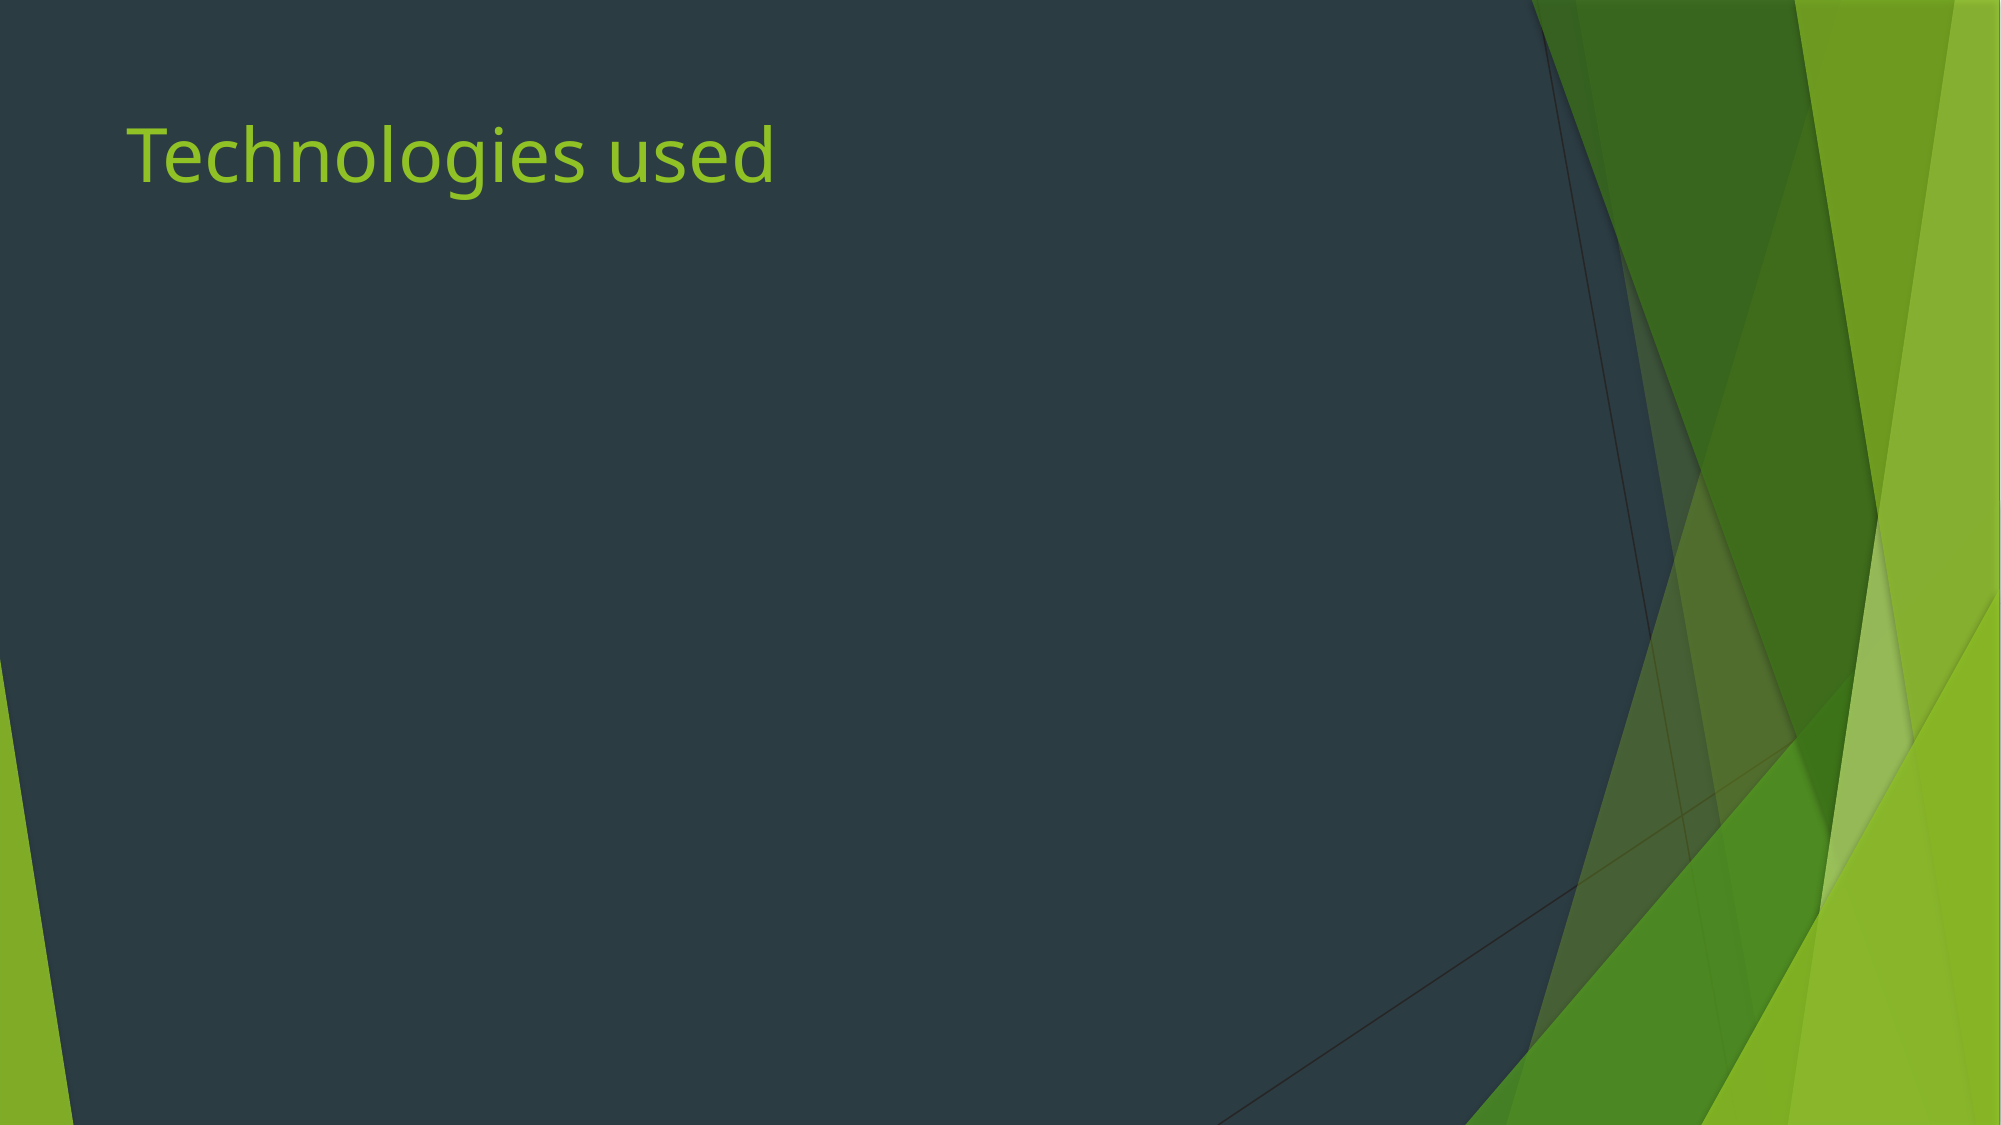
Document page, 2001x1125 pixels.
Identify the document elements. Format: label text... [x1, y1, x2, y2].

title Technologies used [111, 99, 1522, 317]
